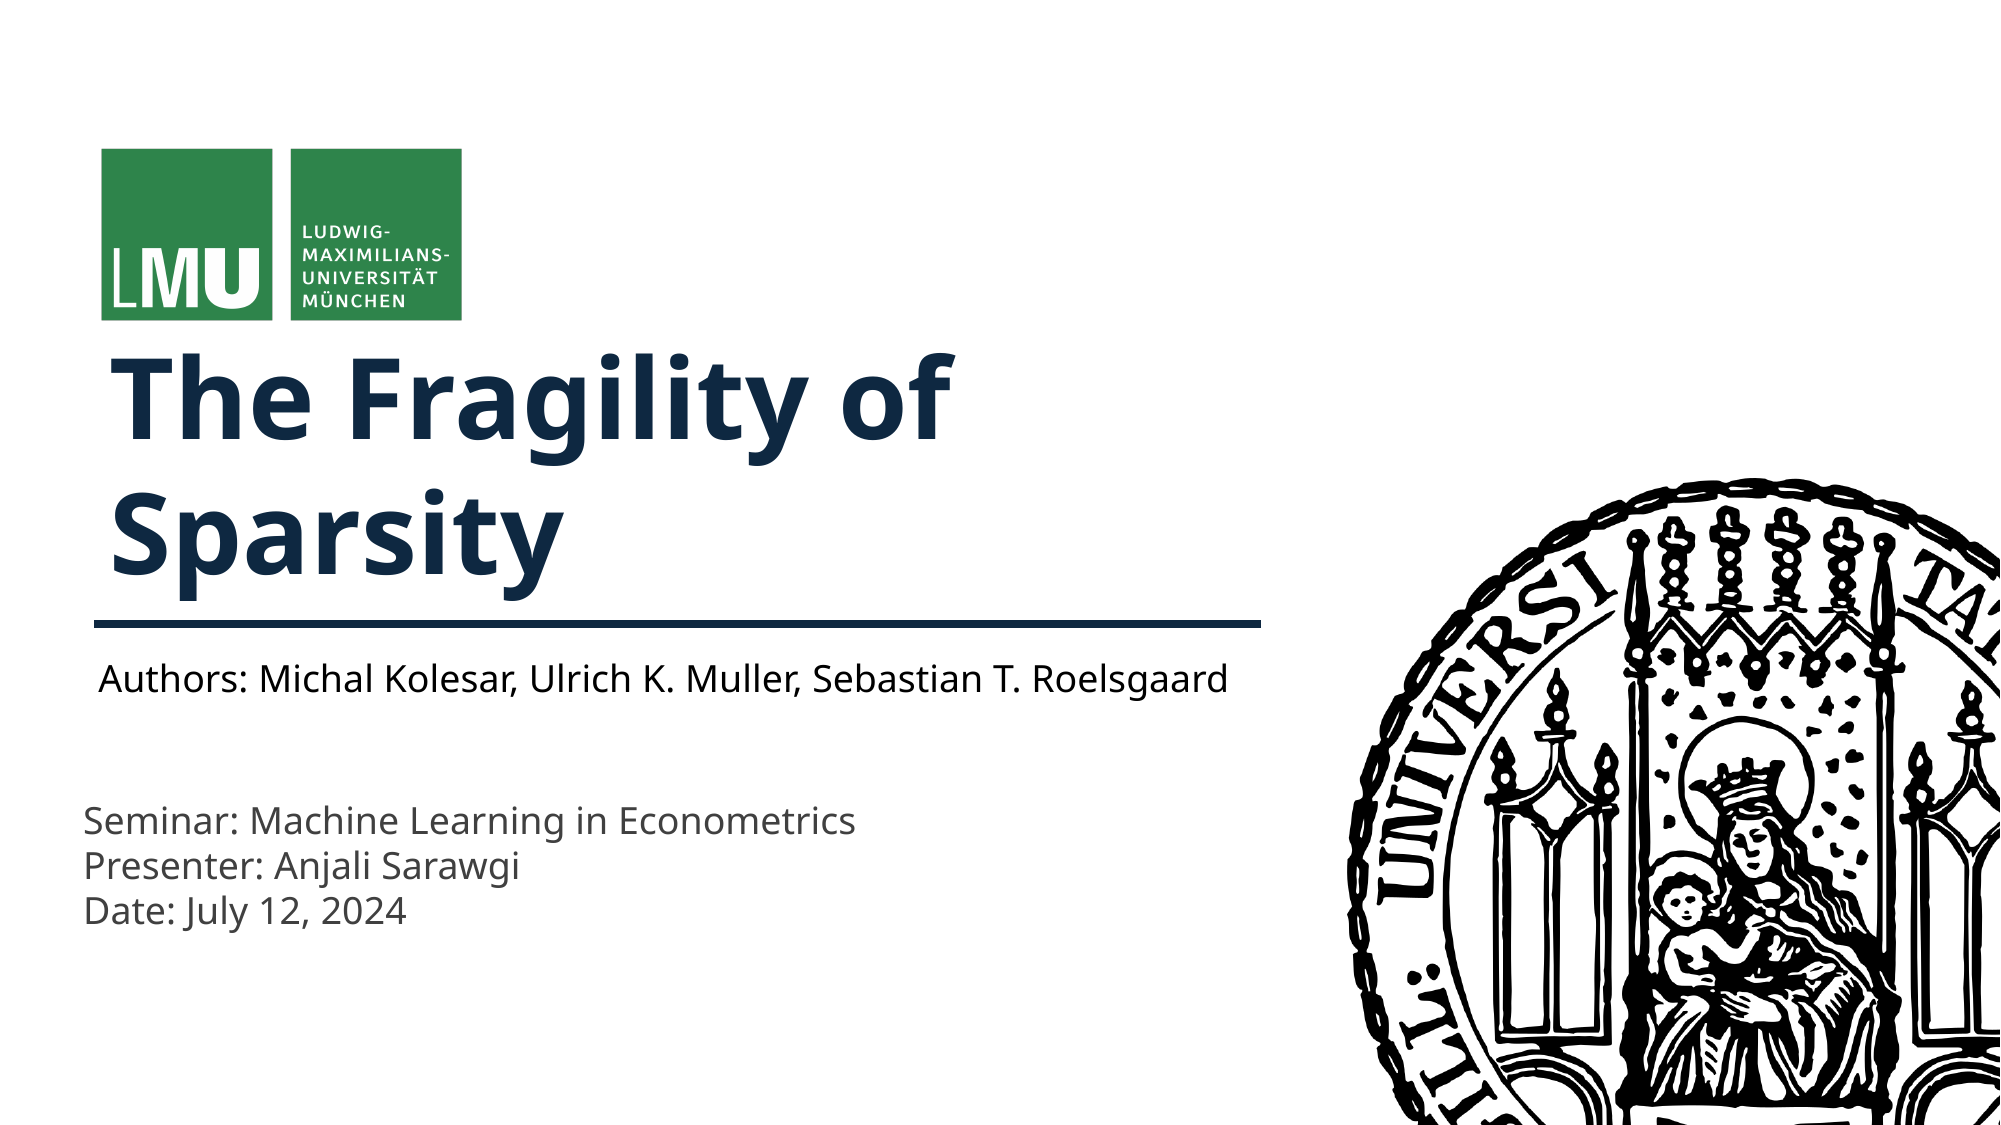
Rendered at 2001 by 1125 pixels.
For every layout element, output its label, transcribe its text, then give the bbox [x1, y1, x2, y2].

text_box The Fragility of Sparsity [94, 319, 1123, 605]
text_box Authors: Michal Kolesar, Ulrich K. Muller, Sebastian T. Roelsgaard [83, 647, 1261, 708]
picture [82, 130, 480, 339]
picture [1346, 477, 2000, 1125]
text_box Seminar: Machine Learning in Econometrics Presenter: Anjali Sarawgi Date: July 12, 2024 [68, 744, 872, 984]
